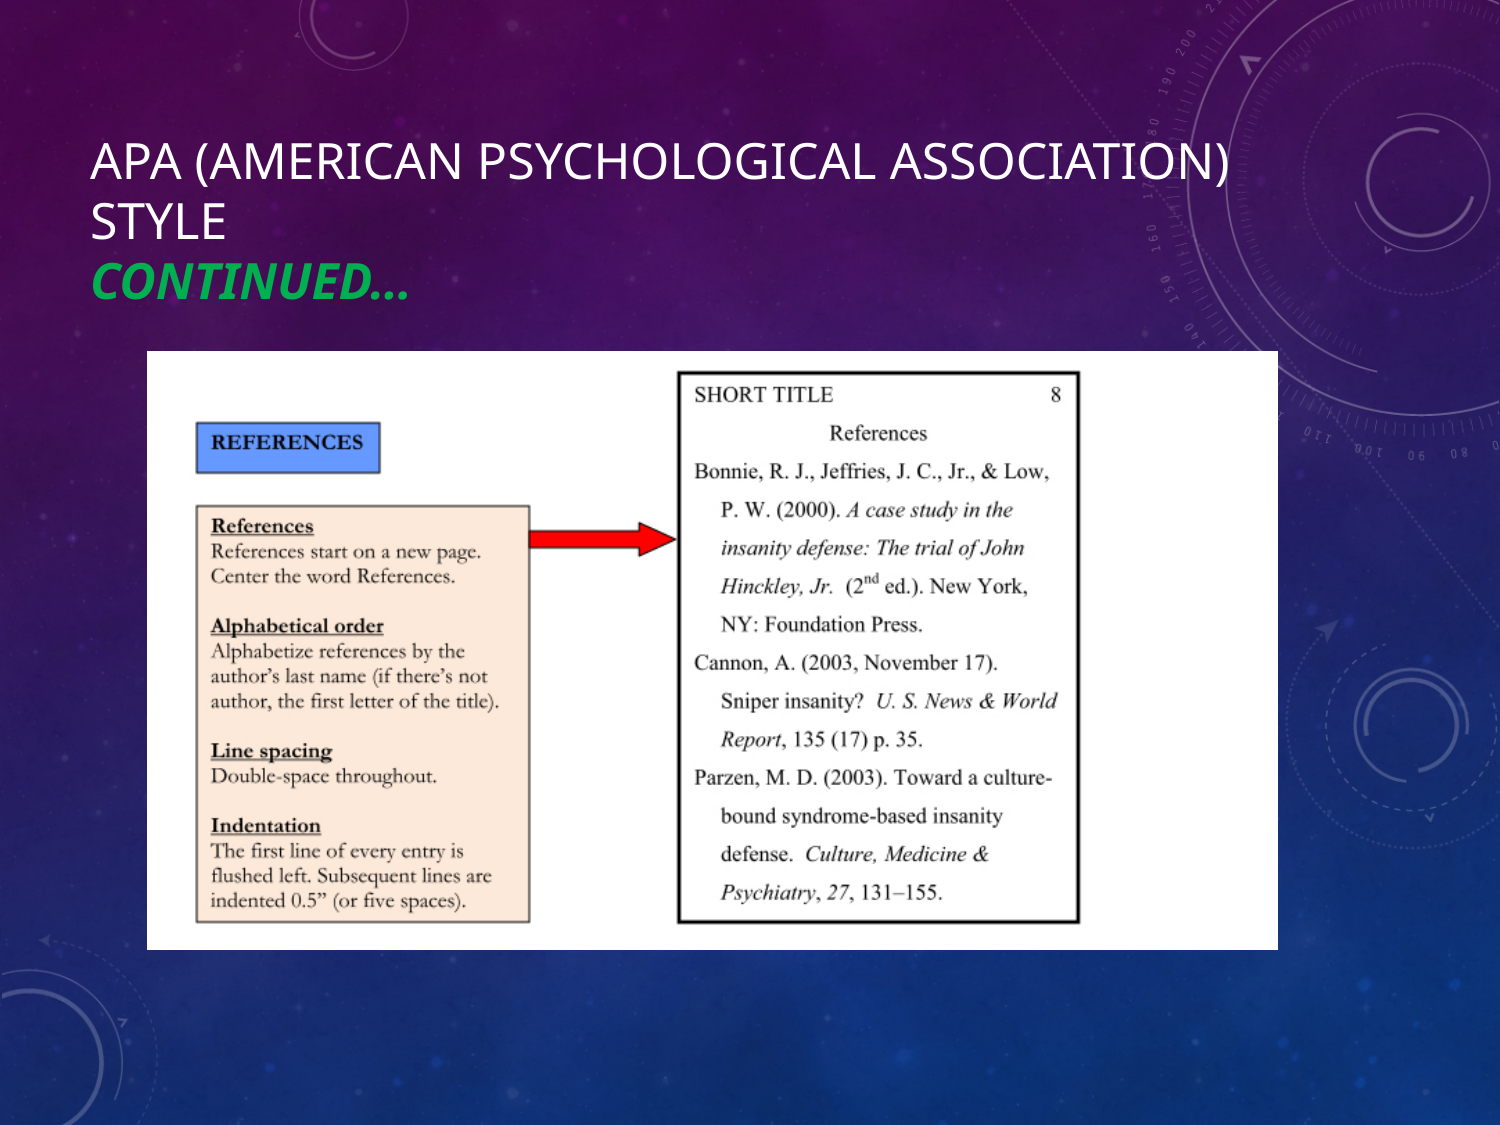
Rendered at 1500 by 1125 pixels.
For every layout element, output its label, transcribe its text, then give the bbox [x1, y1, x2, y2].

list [146, 350, 1279, 951]
title APA (American Psychological Association) style Continued… [75, 99, 1350, 339]
picture [0, 0, 1500, 1125]
